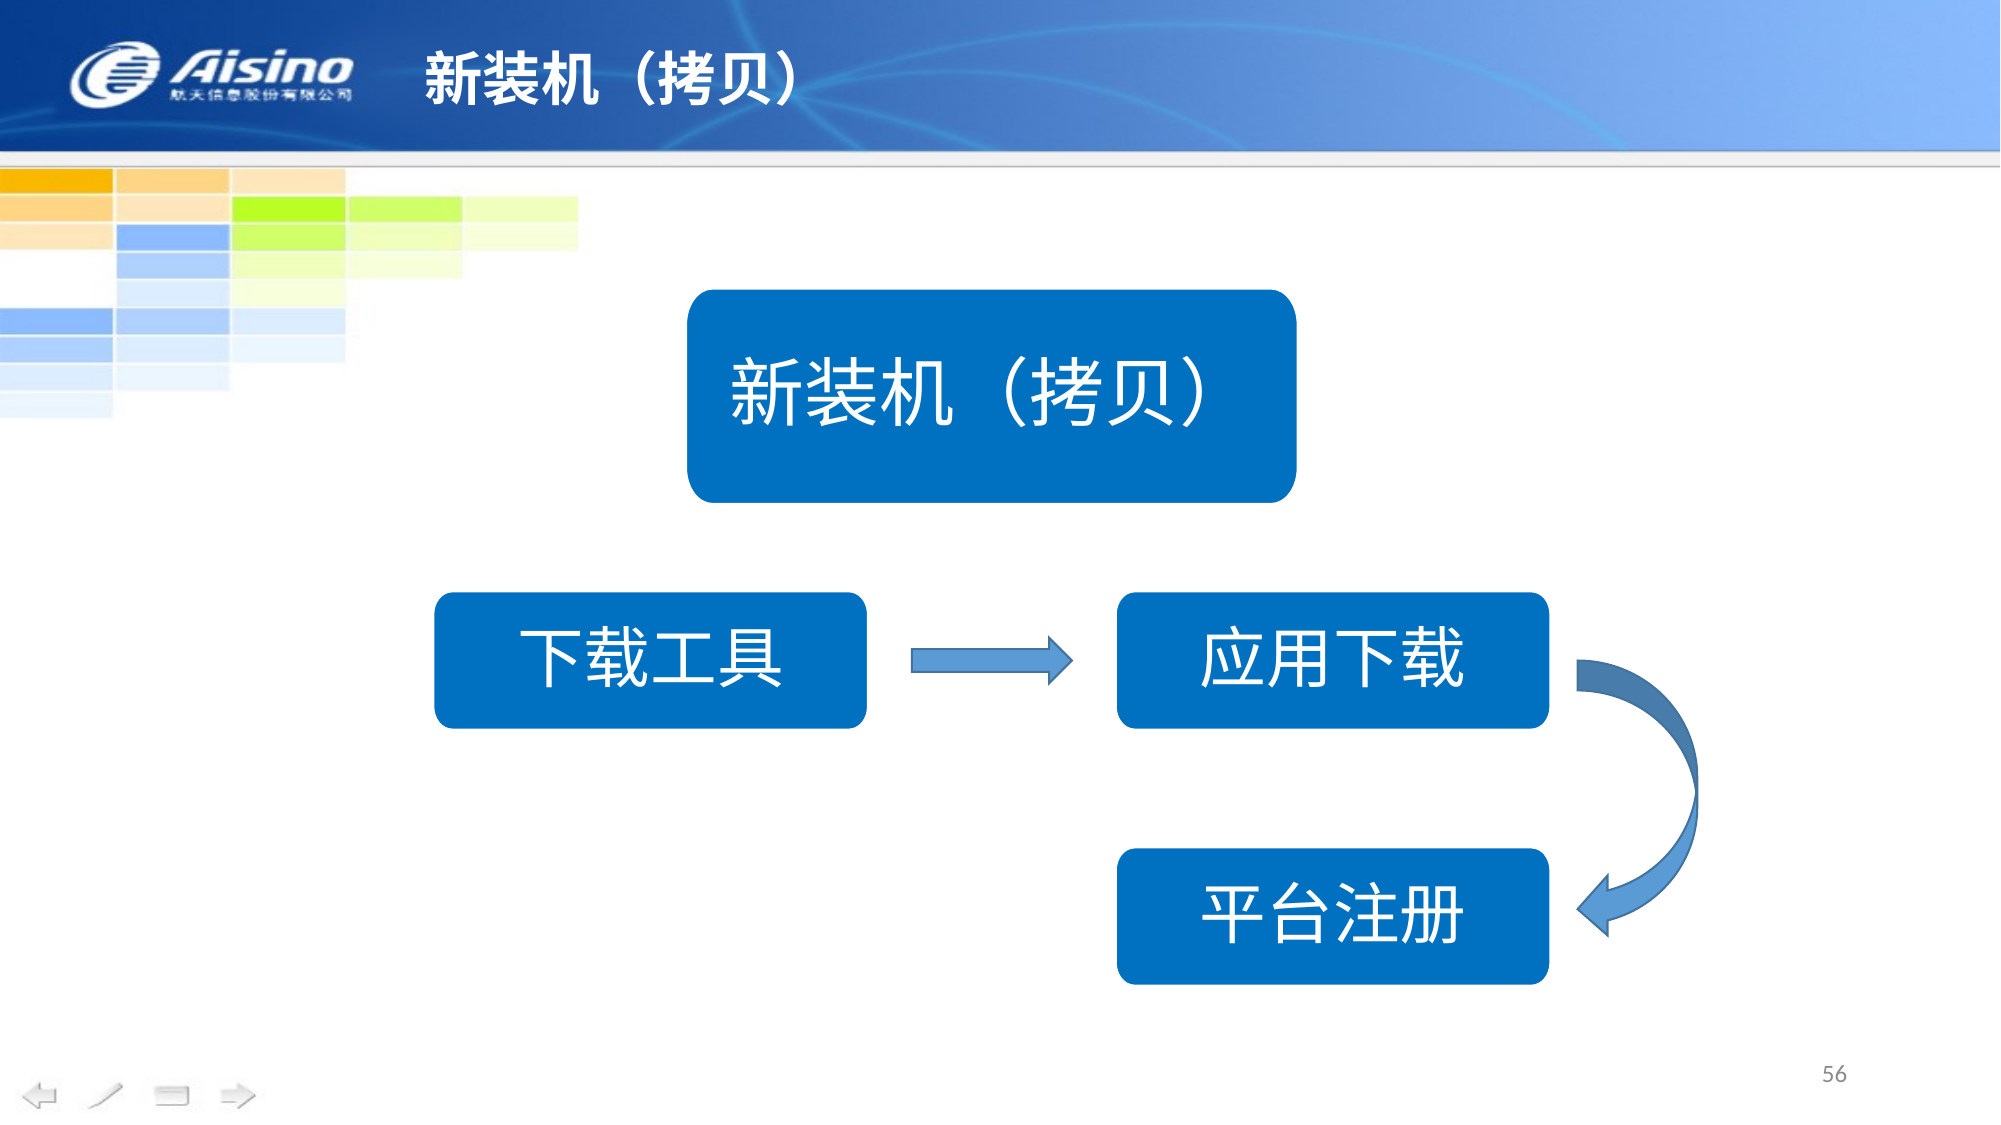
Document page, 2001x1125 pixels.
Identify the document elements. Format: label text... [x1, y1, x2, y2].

slide_number 56 [1412, 1042, 1863, 1103]
text_box 平台注册 [1114, 846, 1552, 987]
text_box 下载工具 [432, 590, 870, 731]
text_box 应用下载 [1114, 590, 1552, 731]
picture [0, 0, 2001, 1125]
text_box [910, 635, 1074, 686]
text_box 新装机（拷贝） [685, 287, 1299, 506]
text_box [1576, 659, 1699, 938]
title 新装机（拷贝） [409, 0, 2000, 181]
